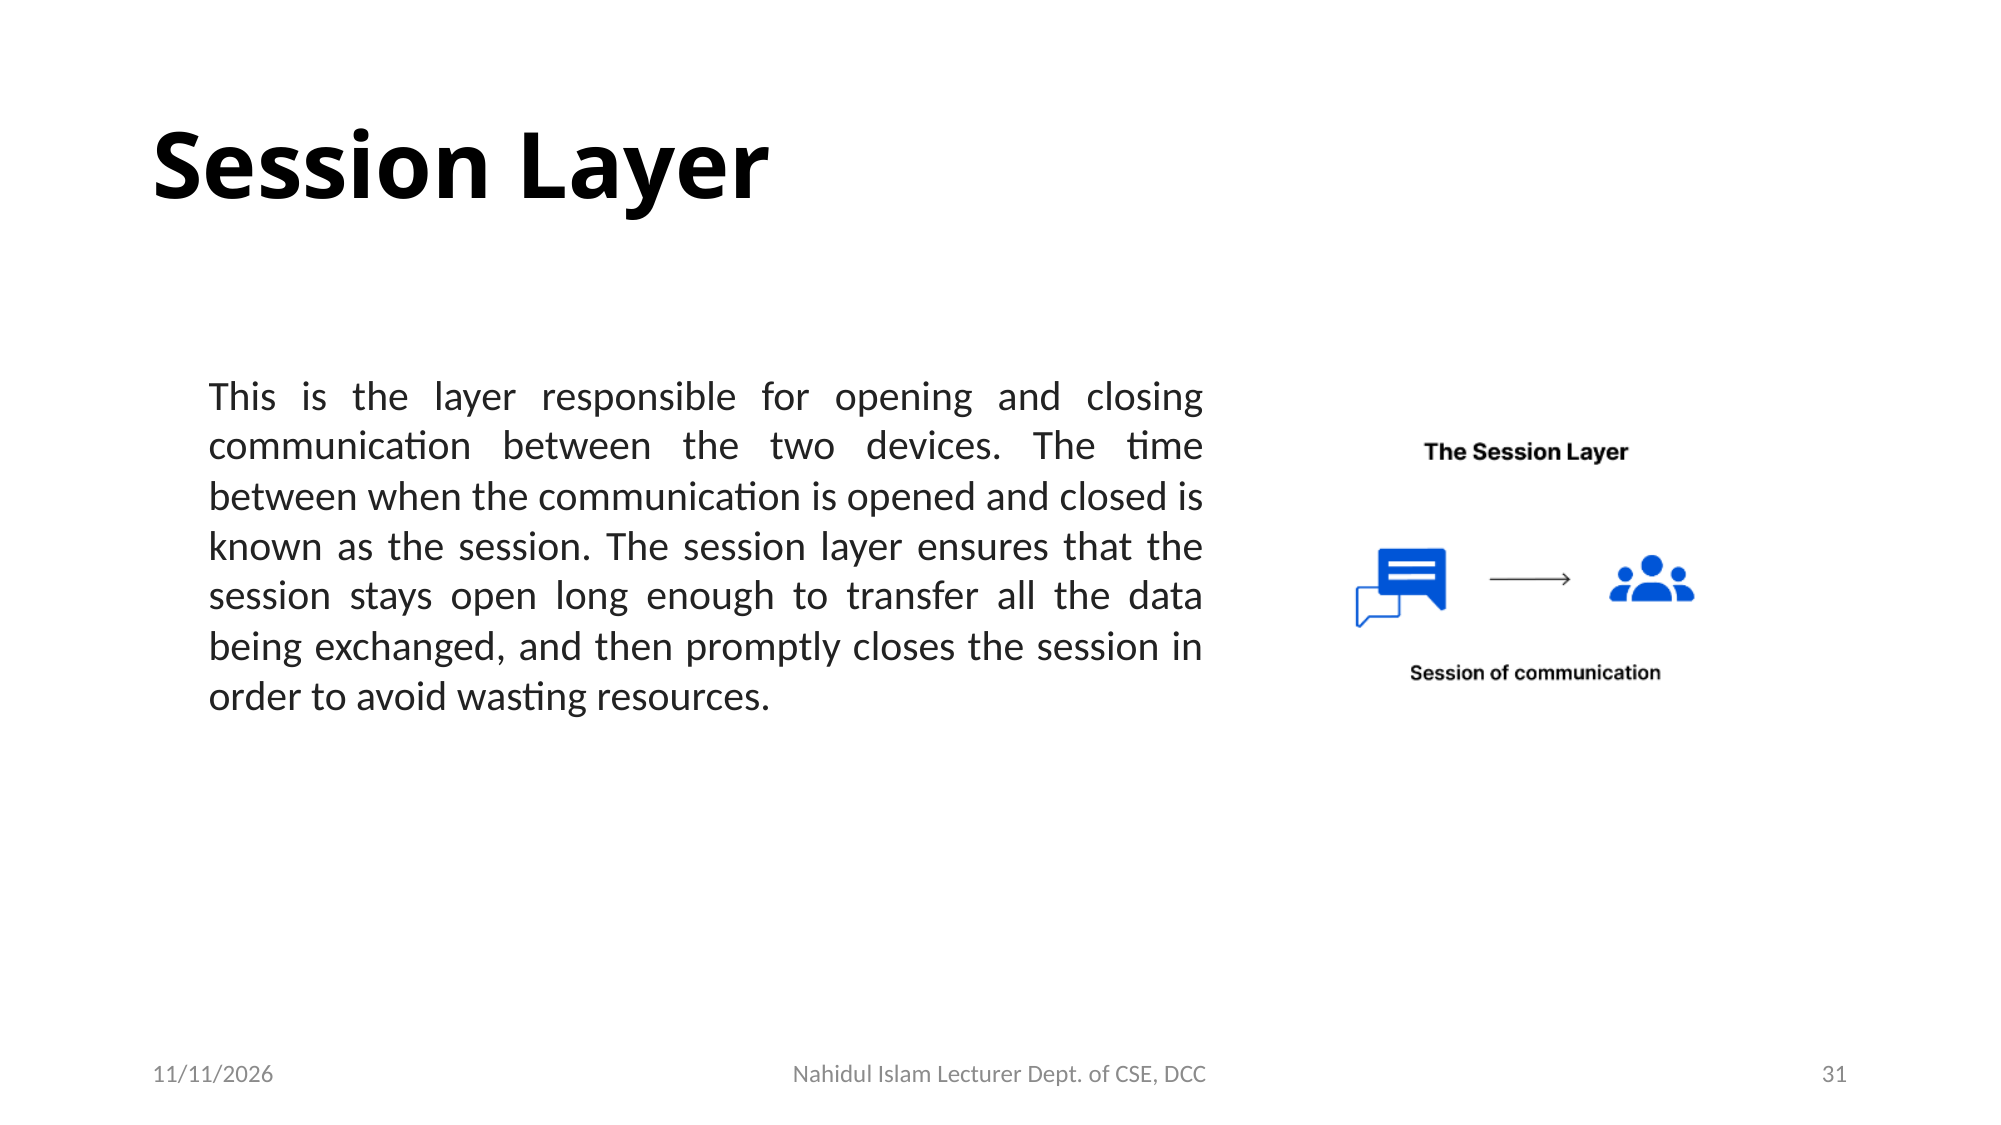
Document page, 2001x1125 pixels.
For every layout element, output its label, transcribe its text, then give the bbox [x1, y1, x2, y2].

footer Nahidul Islam Lecturer Dept. of CSE, DCC [662, 1042, 1338, 1103]
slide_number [137, 1042, 588, 1103]
slide_number 31 [1412, 1042, 1863, 1103]
title Session Layer [137, 59, 1863, 278]
text_box This is the layer responsible for opening and closing communication between the two devices. The time between when the communication is opened and closed is known as the session. The session layer ensures that the session stays open long enough to transfer all the data being exchanged, and then promptly closes the session in order to avoid wasting resources. [193, 360, 1219, 726]
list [1316, 406, 1781, 747]
